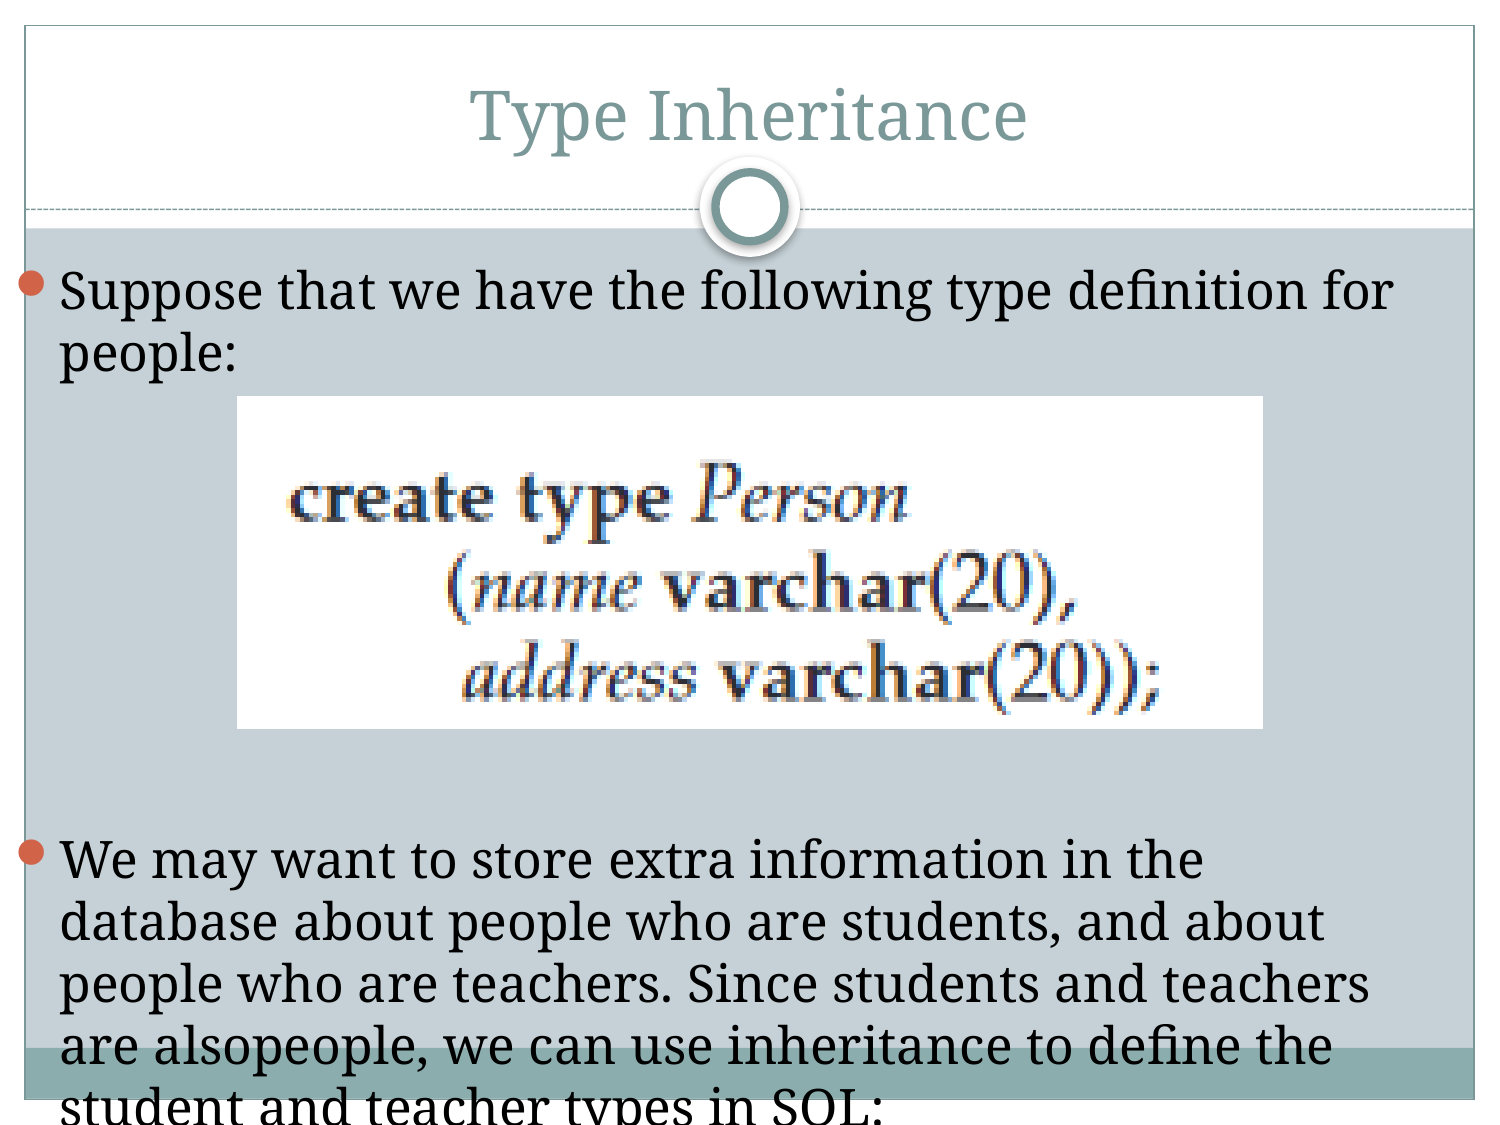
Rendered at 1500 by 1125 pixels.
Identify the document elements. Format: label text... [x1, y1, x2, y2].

picture [237, 395, 1263, 730]
title Type Inheritance [49, 37, 1450, 162]
list Suppose that we have the following type definition for people: We may want to store extra information in the database about people who are students, and about people who are teachers. Since students and teachers are alsopeople, we can use inheritance to define the student and teacher types in SQL: [0, 250, 1445, 1125]
